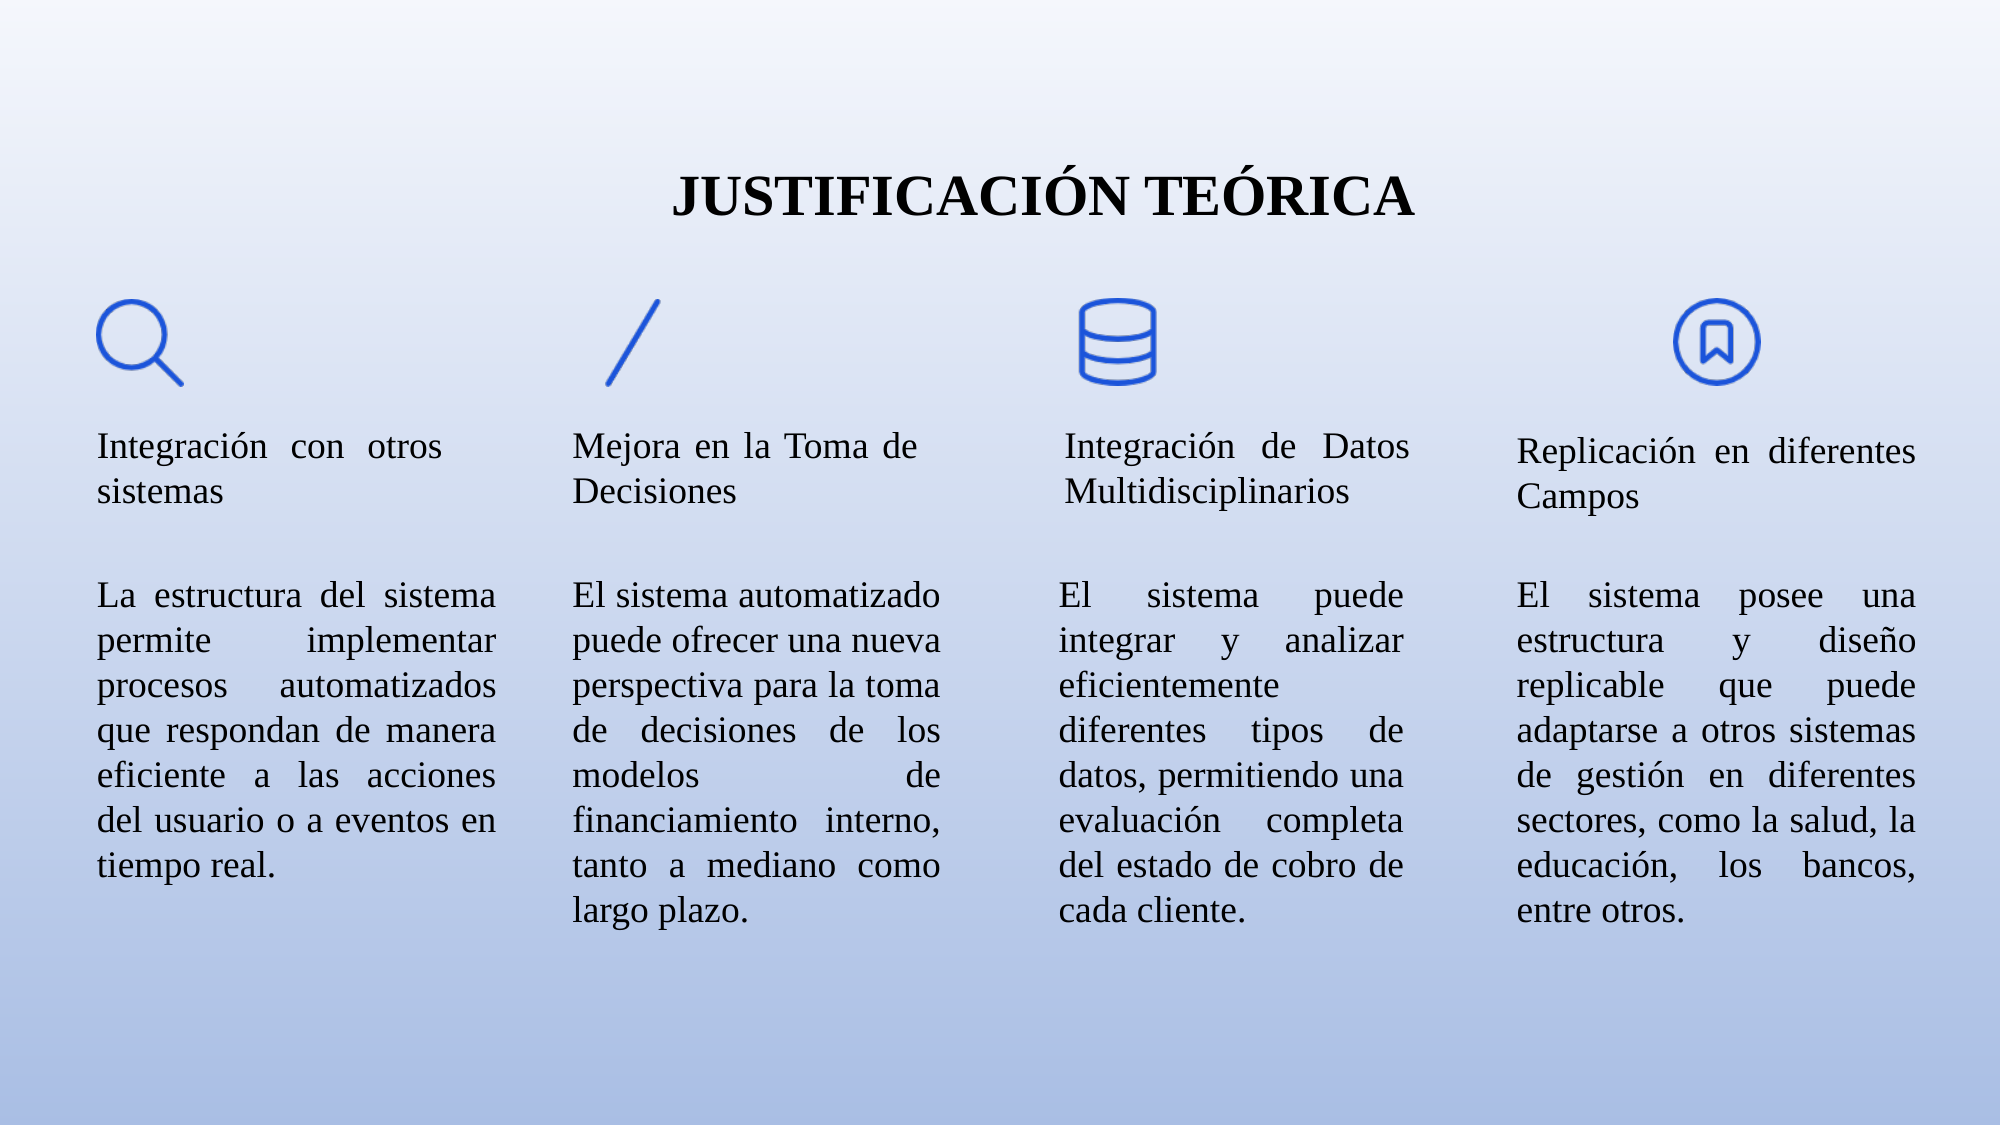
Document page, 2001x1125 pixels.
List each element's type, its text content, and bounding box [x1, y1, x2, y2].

picture [1672, 297, 1761, 386]
text_box El sistema posee una estructura y diseño replicable que puede adaptarse a otros sistemas de gestión en diferentes sectores, como la salud, la educación, los bancos, entre otros. [1501, 562, 1932, 938]
text_box Mejora en la Toma de Decisiones [557, 414, 934, 519]
text_box Integración de Datos Multidisciplinarios [1049, 414, 1426, 519]
picture [96, 298, 185, 387]
text_box Replicación en diferentes Campos [1501, 418, 1932, 524]
text_box El sistema puede integrar y analizar eficientemente diferentes tipos de datos, permitiendo una evaluación completa del estado de cobro de cada cliente. [1043, 562, 1420, 938]
picture [588, 298, 677, 387]
text_box La estructura del sistema permite implementar procesos automatizados que respondan de manera eficiente a las acciones del usuario o a eventos en tiempo real. [81, 562, 512, 893]
text_box El sistema automatizado puede ofrecer una nueva perspectiva para la toma de decisiones de los modelos de financiamiento interno, tanto a mediano como largo plazo. [557, 562, 957, 938]
picture [1074, 297, 1162, 386]
text_box JUSTIFICACIÓN TEÓRICA [635, 149, 1452, 235]
text_box Integración con otros sistemas [81, 414, 458, 519]
